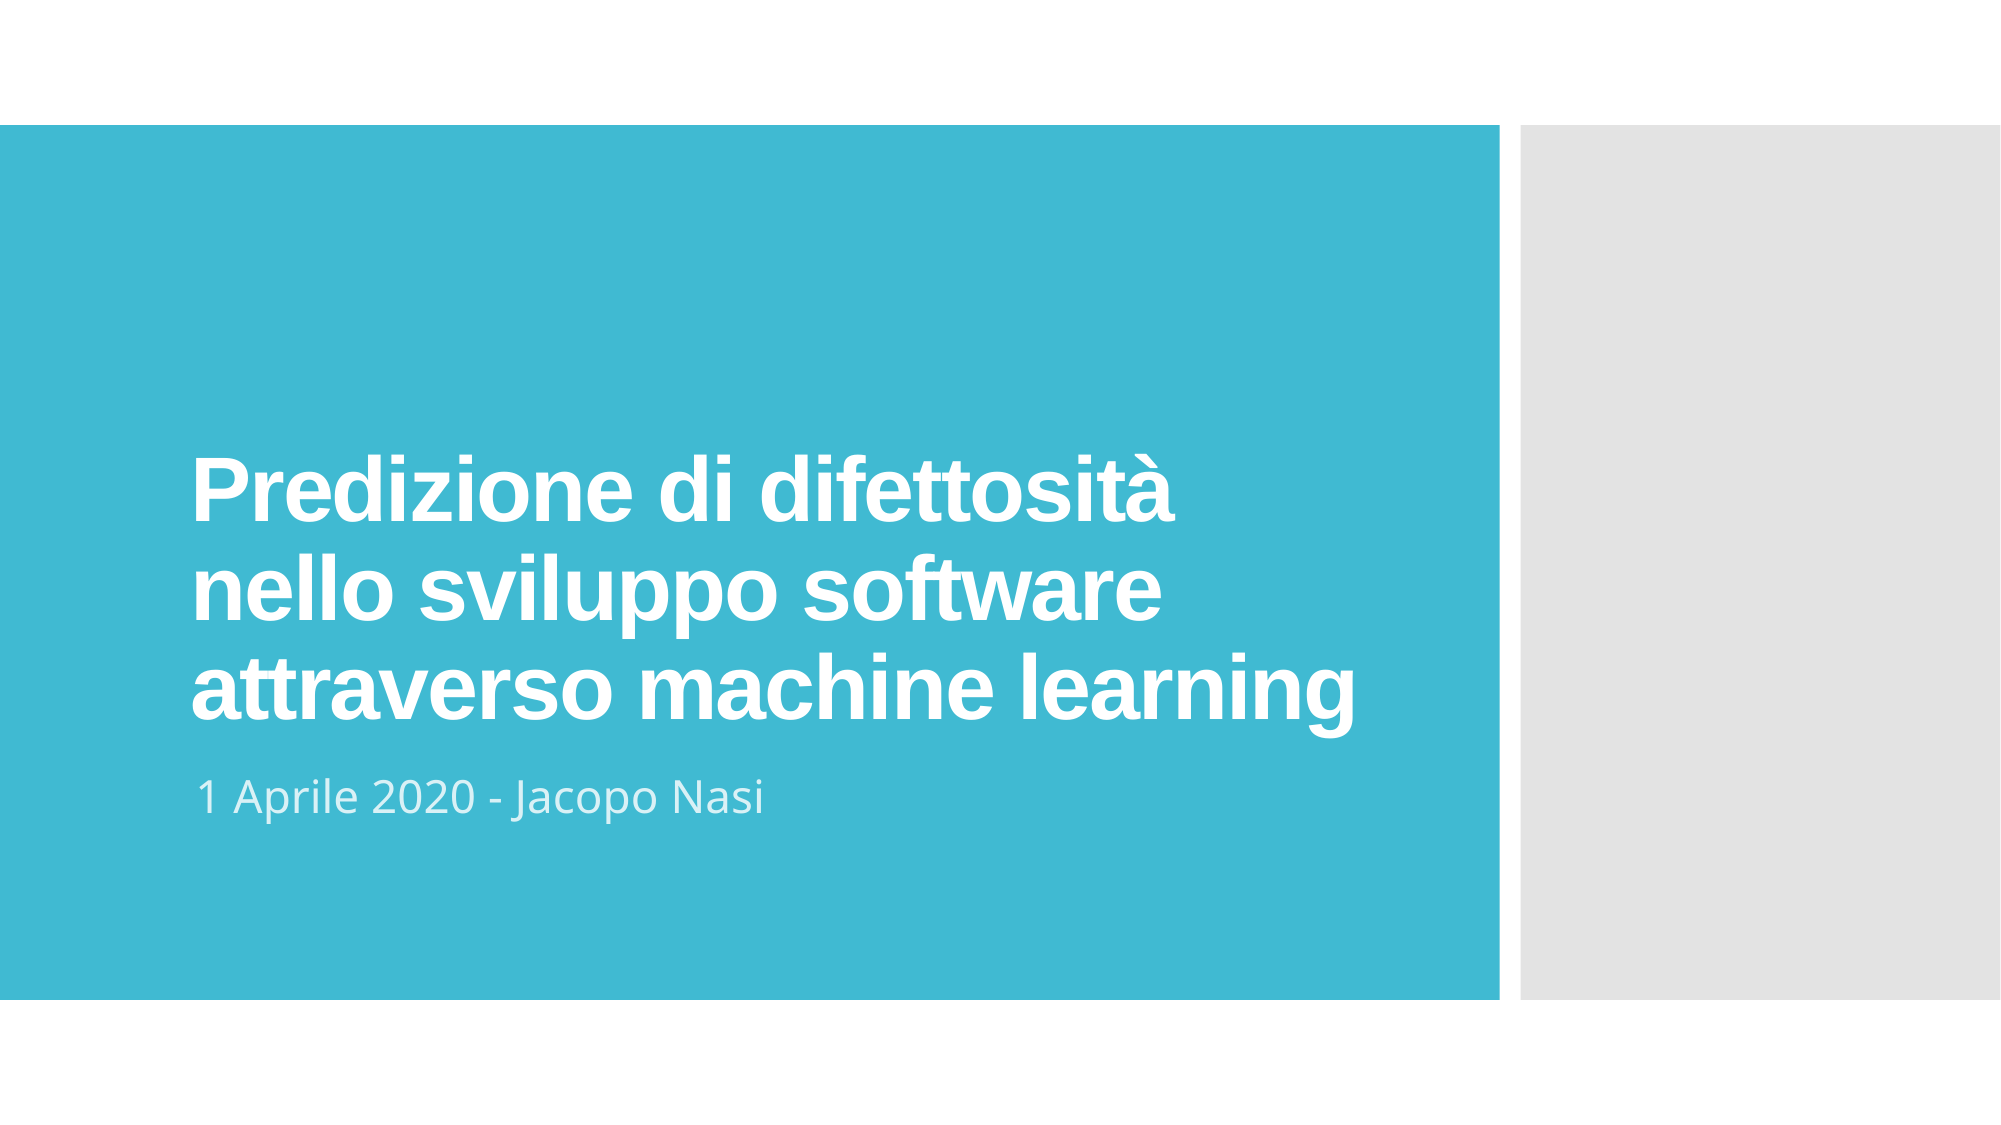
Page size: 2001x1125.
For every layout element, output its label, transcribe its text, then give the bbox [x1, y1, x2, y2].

title Predizione di difettosità nello sviluppo software attraverso machine learning [175, 213, 1376, 747]
subtitle 1 Aprile 2020 - Jacopo Nasi [180, 766, 1381, 917]
